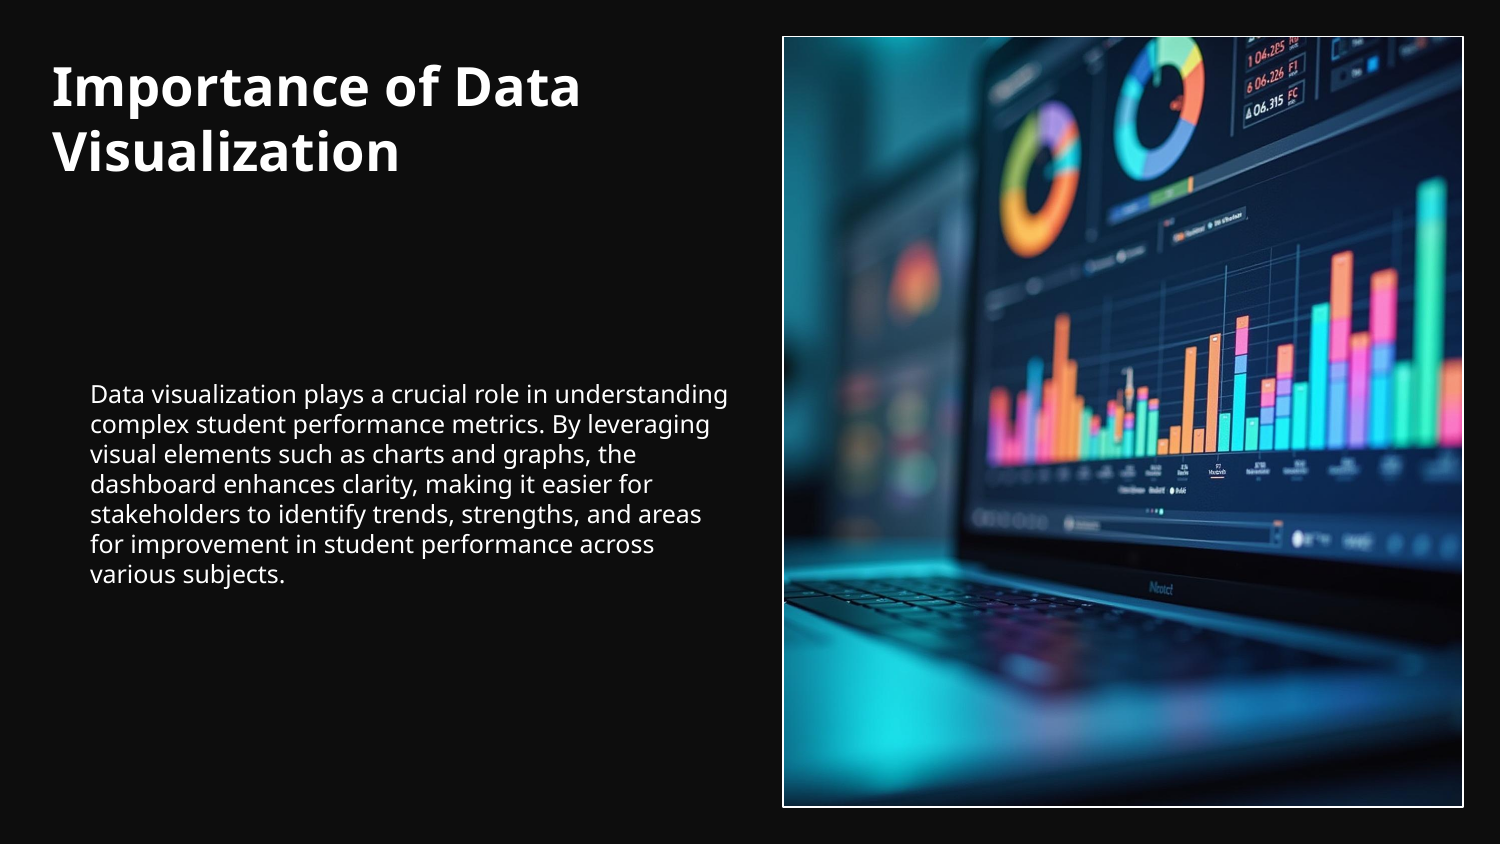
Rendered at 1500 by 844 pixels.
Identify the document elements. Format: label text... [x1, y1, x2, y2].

title Importance of Data Visualization [37, 37, 738, 199]
picture [783, 712, 789, 758]
subtitle Data visualization plays a crucial role in understanding complex student performance metrics. By leveraging visual elements such as charts and graphs, the dashboard enhances clarity, making it easier for stakeholders to identify trends, strengths, and areas for improvement in student performance across various subjects. [37, 363, 752, 807]
picture [991, 61, 997, 68]
picture [783, 37, 1463, 807]
